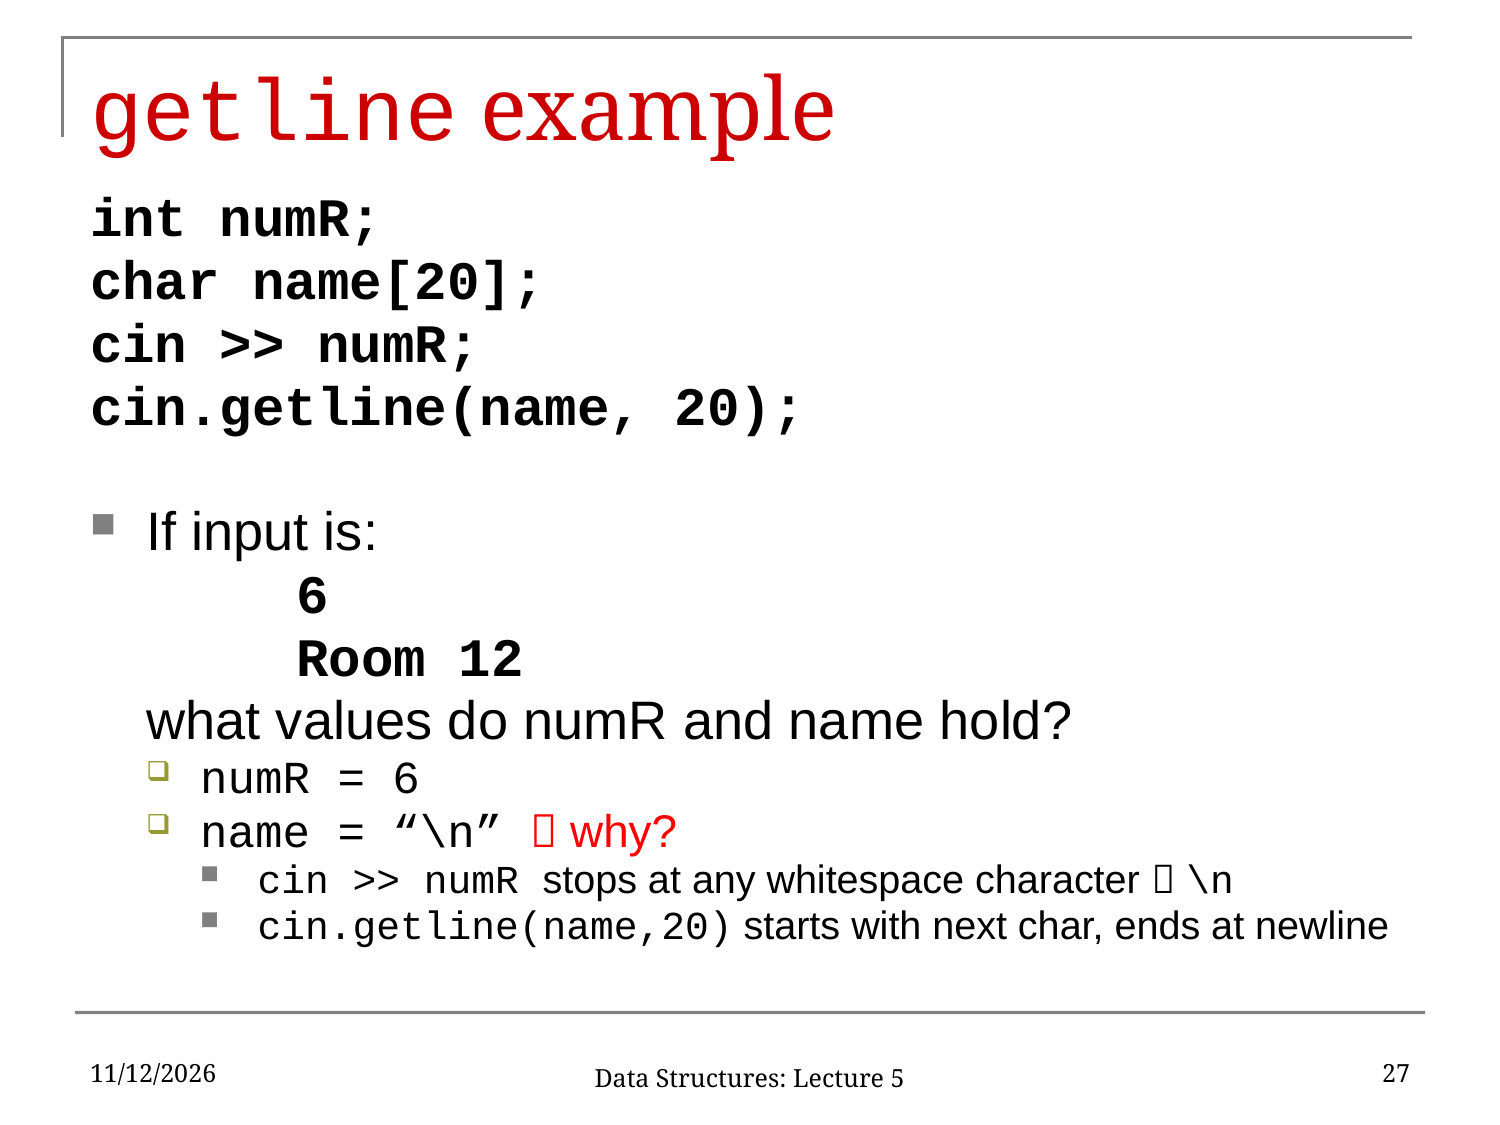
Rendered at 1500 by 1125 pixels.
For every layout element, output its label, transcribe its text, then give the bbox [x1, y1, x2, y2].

slide_number 27 [1074, 1023, 1426, 1100]
title getline example [75, 45, 1425, 163]
list int numR; char name[20]; cin >> numR; cin.getline(name, 20); If input is: 6 Room 12 what values do numR and name hold? numR = 6 name = “\n”  why? cin >> numR stops at any whitespace character  \n cin.getline(name,20) starts with next char, ends at newline [75, 187, 1425, 1006]
footer Data Structures: Lecture 5 [512, 1024, 988, 1101]
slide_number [74, 1023, 426, 1100]
